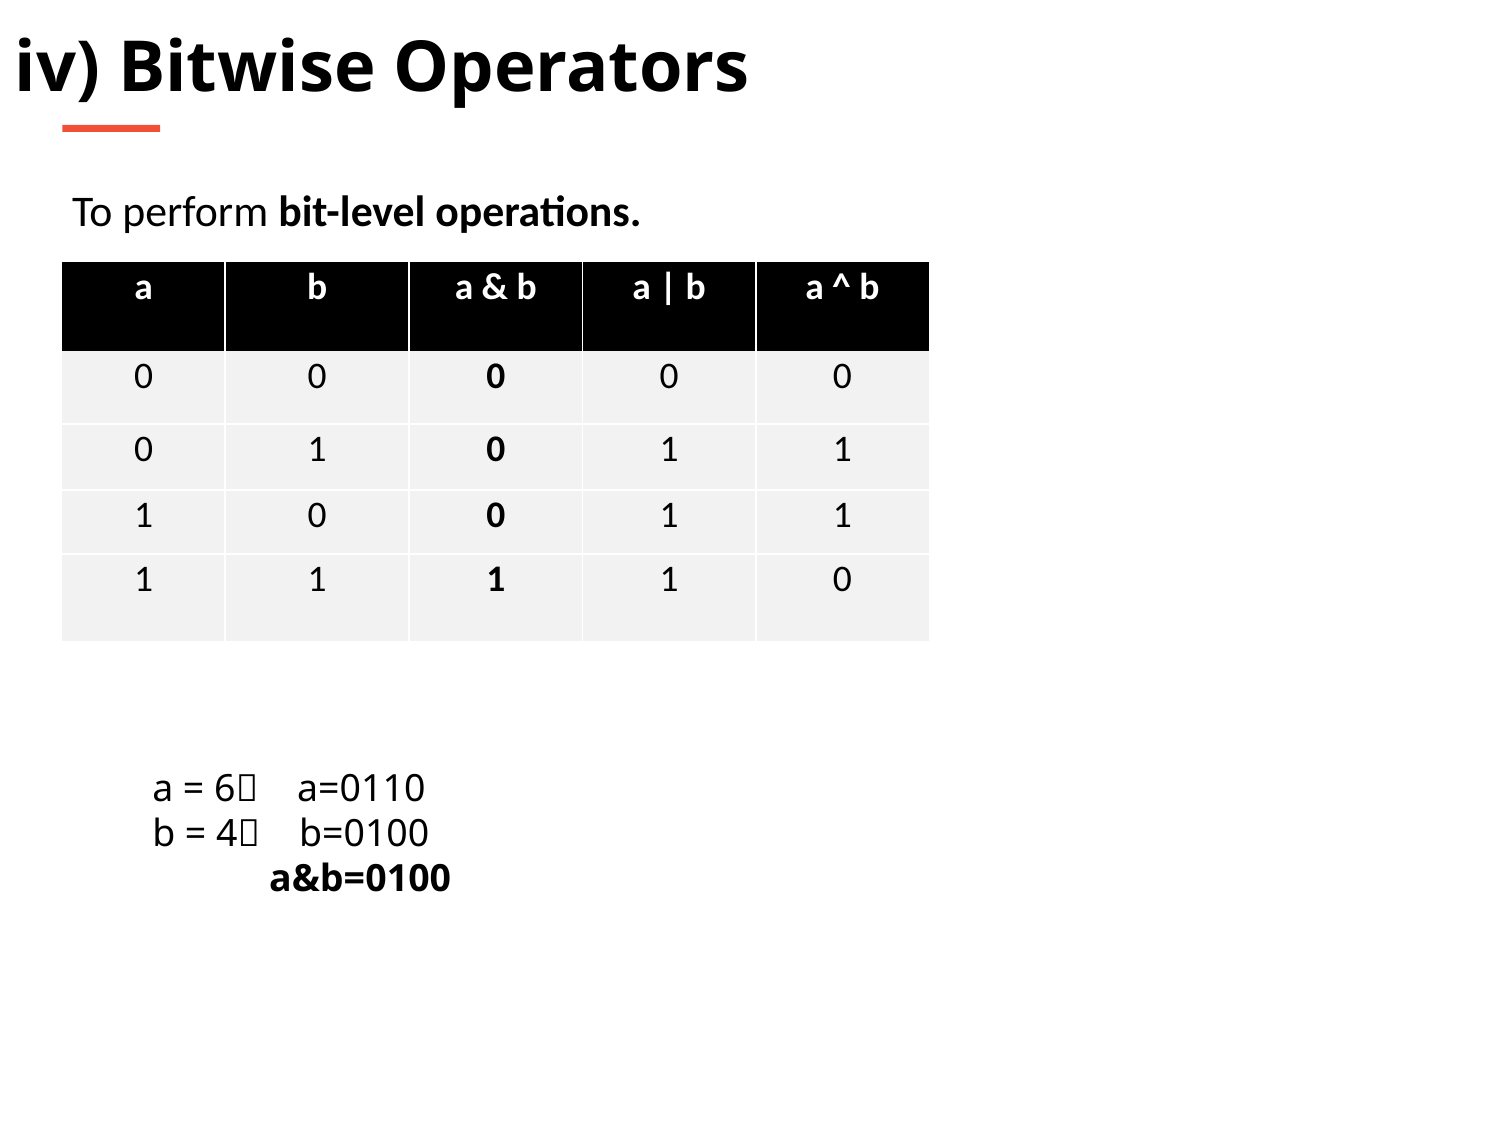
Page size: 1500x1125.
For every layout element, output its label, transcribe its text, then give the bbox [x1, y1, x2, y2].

text_box To perform bit-level operations. [57, 149, 1500, 243]
table_header a [62, 262, 224, 351]
table_cell 0 [226, 491, 408, 553]
table_cell 1 [62, 491, 224, 553]
table_cell 1 [757, 491, 929, 553]
table_header a & b [410, 262, 582, 351]
table_cell 0 [410, 425, 582, 489]
table_cell 1 [226, 555, 408, 641]
table_cell 1 [410, 555, 582, 641]
table_cell 1 [583, 425, 755, 489]
table_cell 1 [226, 425, 408, 489]
table_header a | b [583, 262, 755, 351]
table_cell 1 [62, 555, 224, 641]
table_cell 1 [583, 491, 755, 553]
table_cell 0 [410, 351, 582, 423]
table_cell 0 [583, 351, 755, 423]
table_cell 1 [583, 555, 755, 641]
table_header a ^ b [757, 262, 929, 351]
table_cell 0 [62, 425, 224, 489]
table_cell 1 [757, 425, 929, 489]
table_header b [226, 262, 408, 351]
text_box a = 6 a=0110 b = 4 b=0100 a&b=0100 [137, 756, 902, 907]
table_cell 0 [226, 351, 408, 423]
text_box iv) Bitwise Operators [0, 13, 1371, 113]
table_cell 0 [410, 491, 582, 553]
table_cell 0 [62, 351, 224, 423]
table_cell 0 [757, 555, 929, 641]
text_box [60, 123, 162, 134]
table_cell 0 [757, 351, 929, 423]
